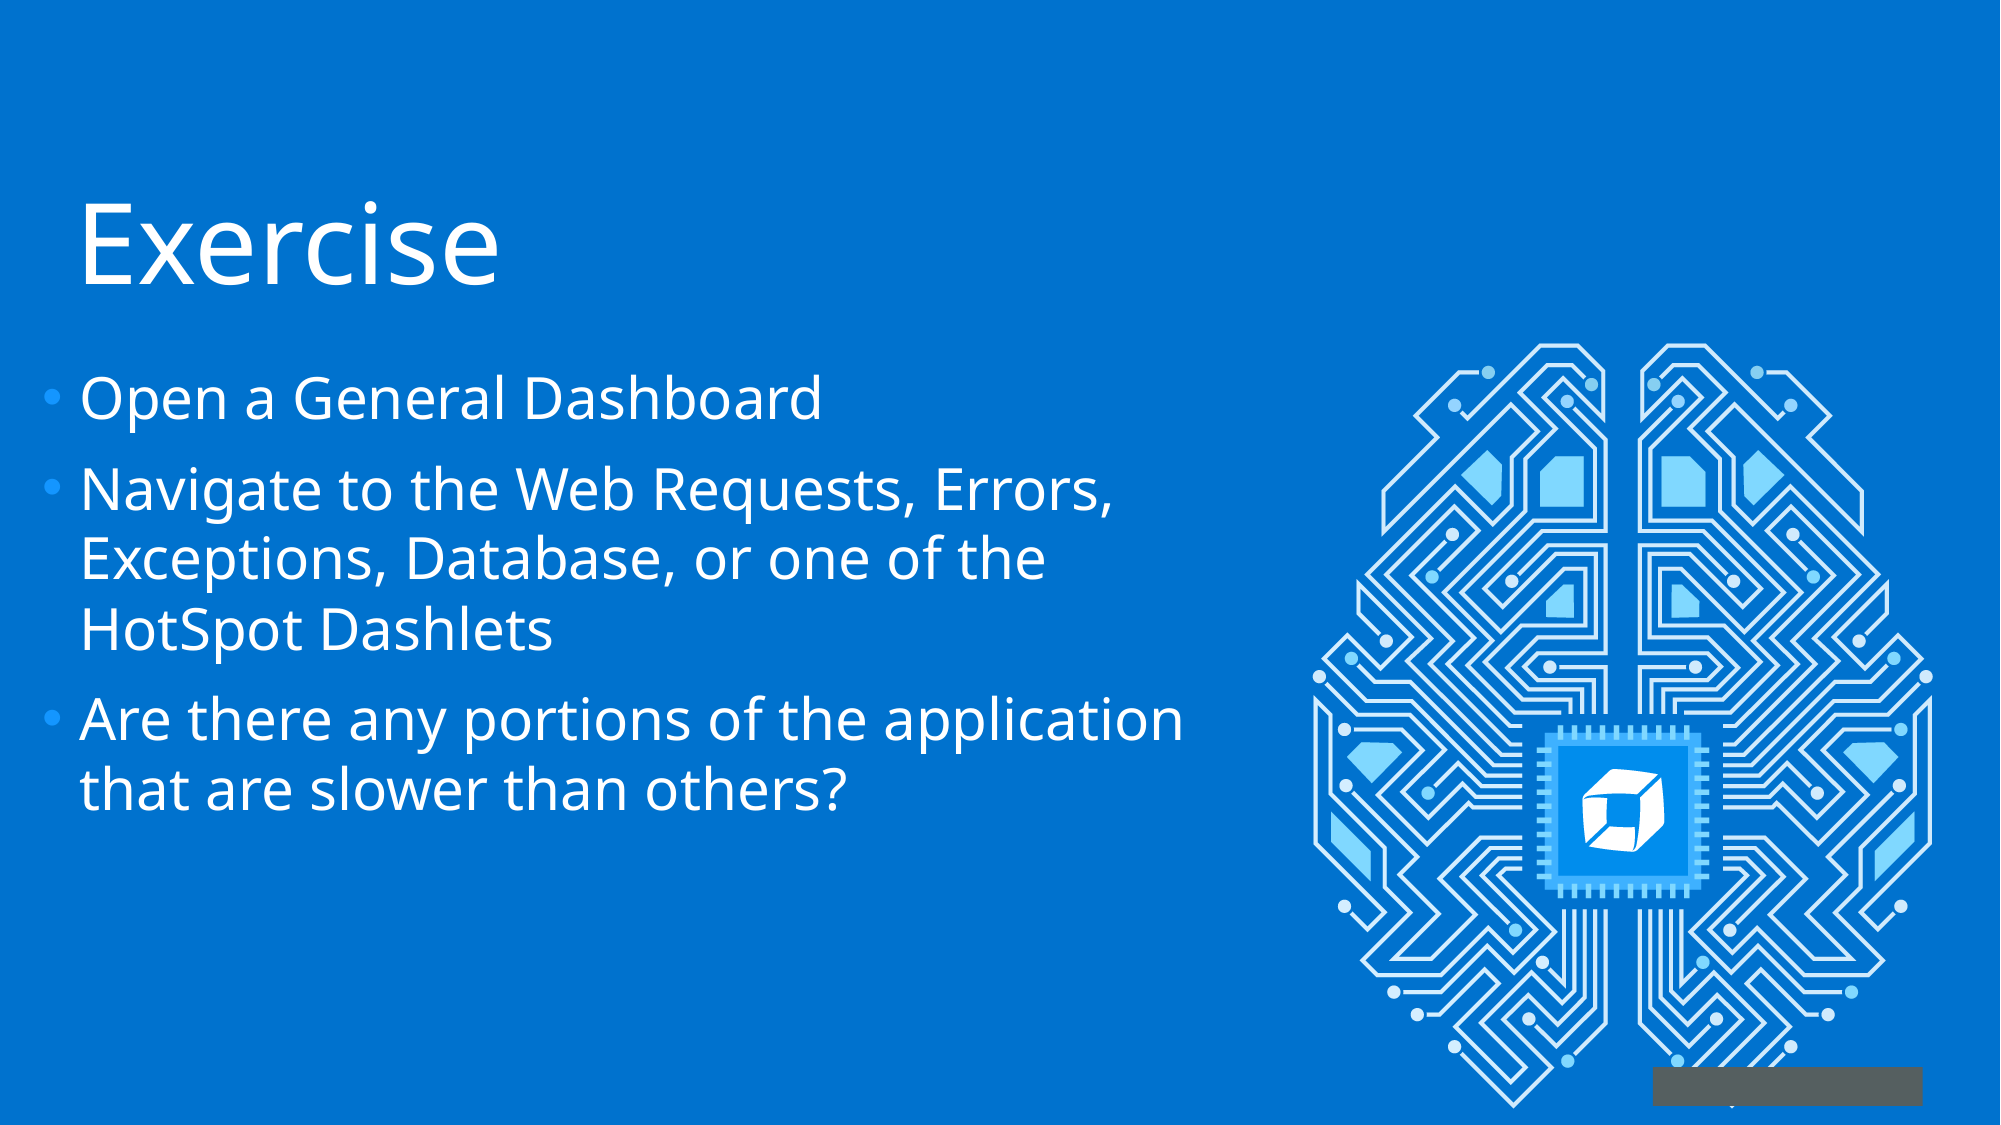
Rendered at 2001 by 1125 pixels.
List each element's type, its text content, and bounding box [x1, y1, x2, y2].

title Exercise [60, 179, 1107, 310]
list Open a General Dashboard Navigate to the Web Requests, Errors, Exceptions, Database, or one of the HotSpot Dashlets Are there any portions of the application that are slower than others? [27, 353, 1298, 1068]
text_box [1652, 1067, 1923, 1106]
picture [1242, 279, 2000, 1125]
